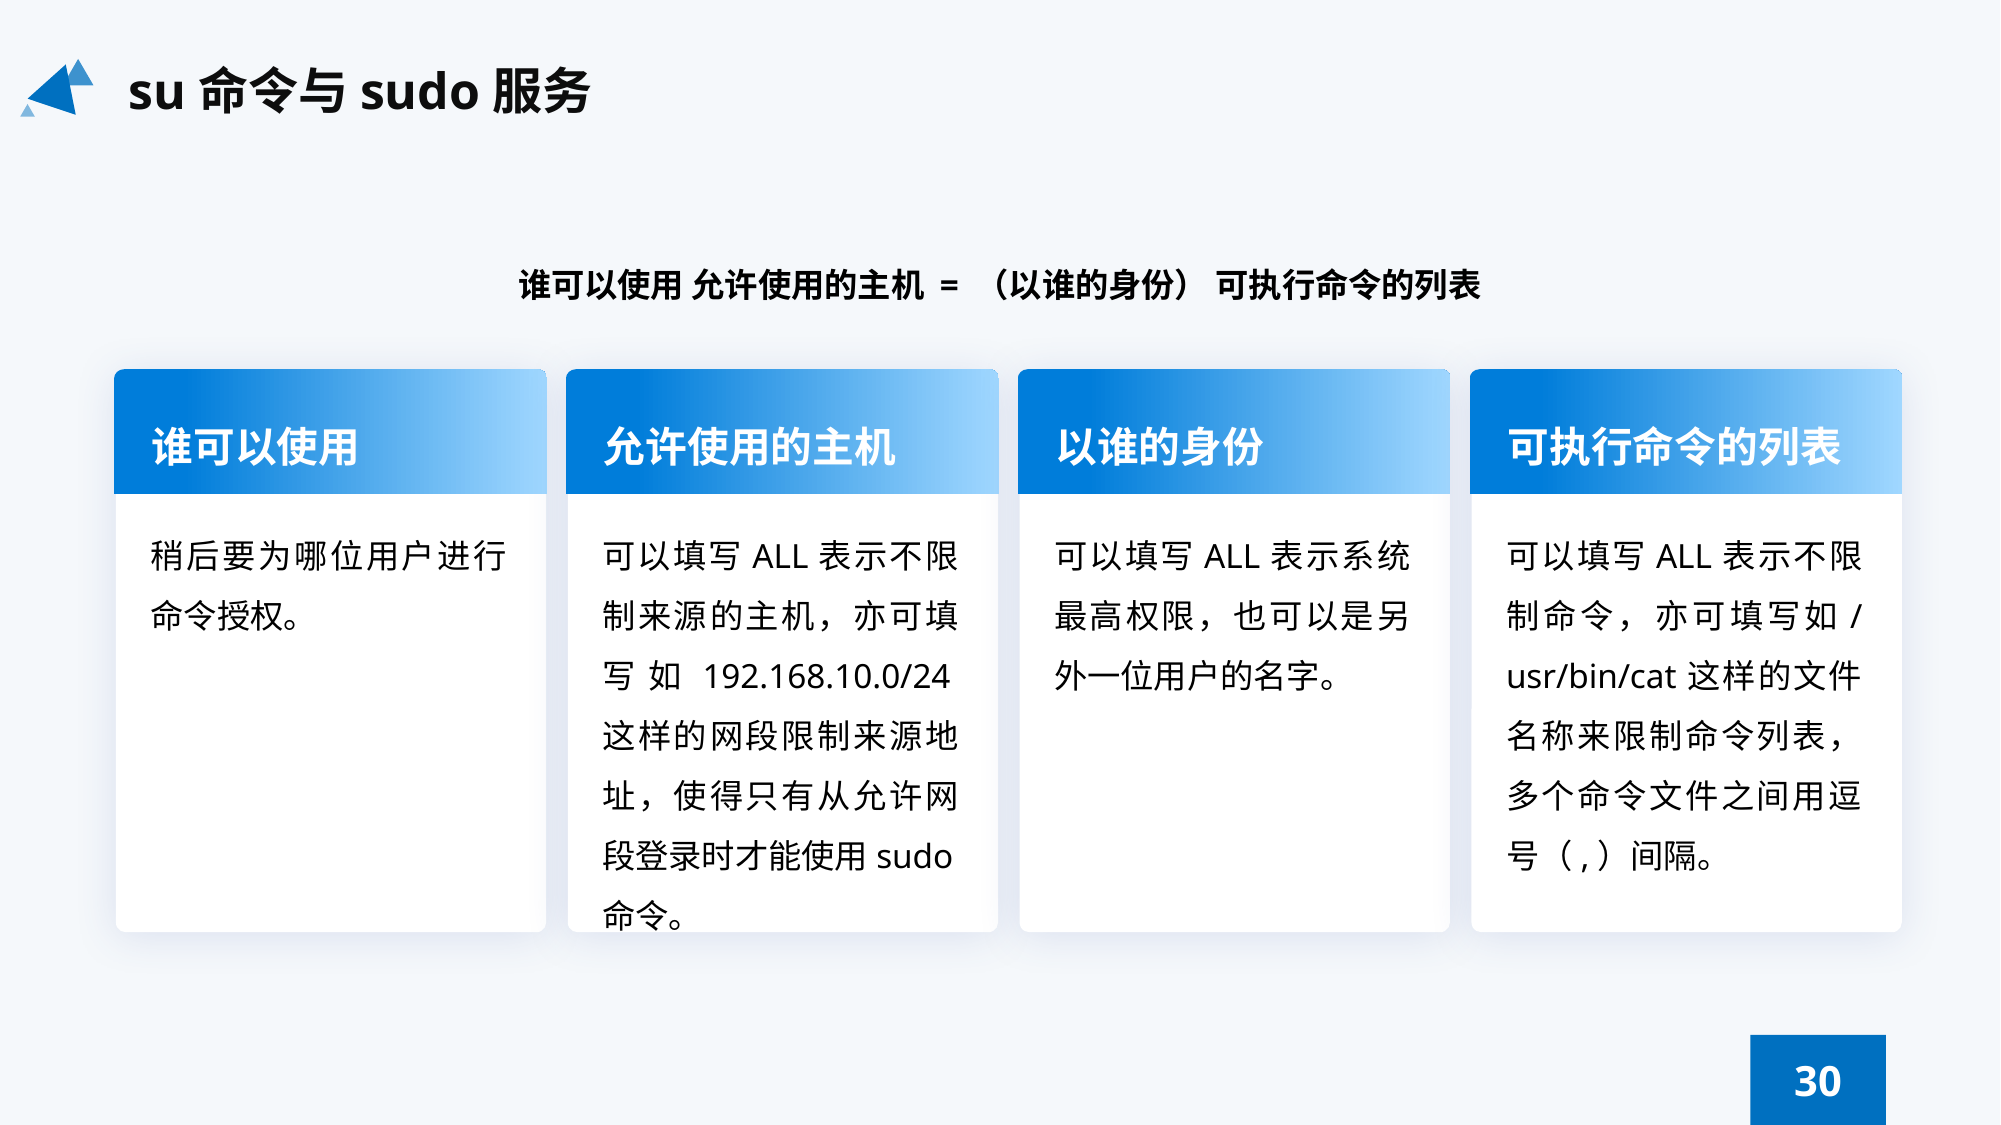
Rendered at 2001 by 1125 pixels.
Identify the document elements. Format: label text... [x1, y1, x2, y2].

text_box 以谁的身份 [1040, 413, 1280, 478]
text_box [113, 368, 549, 496]
text_box [566, 496, 1000, 934]
text_box [1468, 368, 1904, 496]
text_box 可以填写ALL表示不限制命令，亦可填写如/usr/bin/cat这样的文件名称来限制命令列表，多个命令文件之间用逗号（,）间隔。 [1491, 508, 1878, 883]
text_box [114, 496, 548, 934]
text_box 可执行命令的列表 [1492, 413, 1857, 478]
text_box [1750, 1034, 1886, 1125]
text_box [1470, 496, 1903, 934]
text_box 谁可以使用 允许使用的主机 = （以谁的身份） 可执行命令的列表 [172, 247, 1828, 312]
text_box 稍后要为哪位用户进行命令授权。 [135, 508, 522, 643]
text_box 允许使用的主机 [589, 413, 911, 478]
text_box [20, 58, 94, 117]
text_box 谁可以使用 [136, 413, 376, 478]
text_box 可以填写ALL表示不限制来源的主机，亦可填写如192.168.10.0/24这样的网段限制来源地址，使得只有从允许网段登录时才能使用sudo命令。 [587, 508, 974, 943]
text_box [1016, 368, 1452, 496]
text_box su命令与sudo服务 [114, 52, 1122, 127]
text_box [564, 368, 1000, 496]
text_box [1018, 496, 1451, 934]
text_box 可以填写ALL表示系统最高权限，也可以是另外一位用户的名字。 [1039, 508, 1426, 703]
